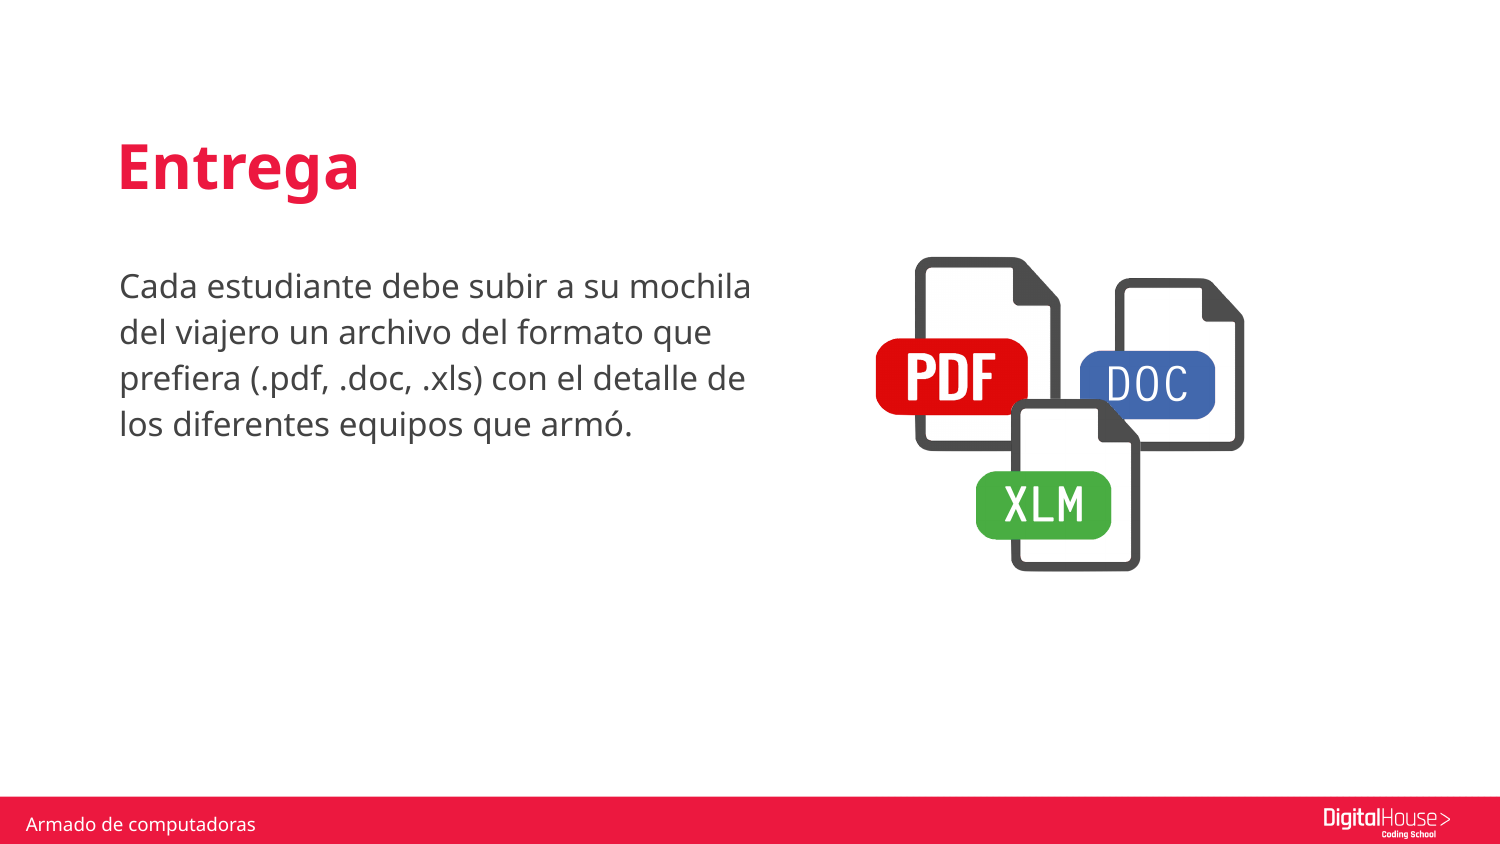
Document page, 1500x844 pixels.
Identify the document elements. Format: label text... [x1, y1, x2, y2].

picture [1324, 808, 1450, 839]
picture [708, 204, 1408, 622]
text_box Cada estudiante debe subir a su mochila del viajero un archivo del formato que prefiera (.pdf, .doc, .xls) con el detalle de los diferentes equipos que armó. [104, 251, 703, 489]
text_box Entrega [102, 99, 1363, 240]
